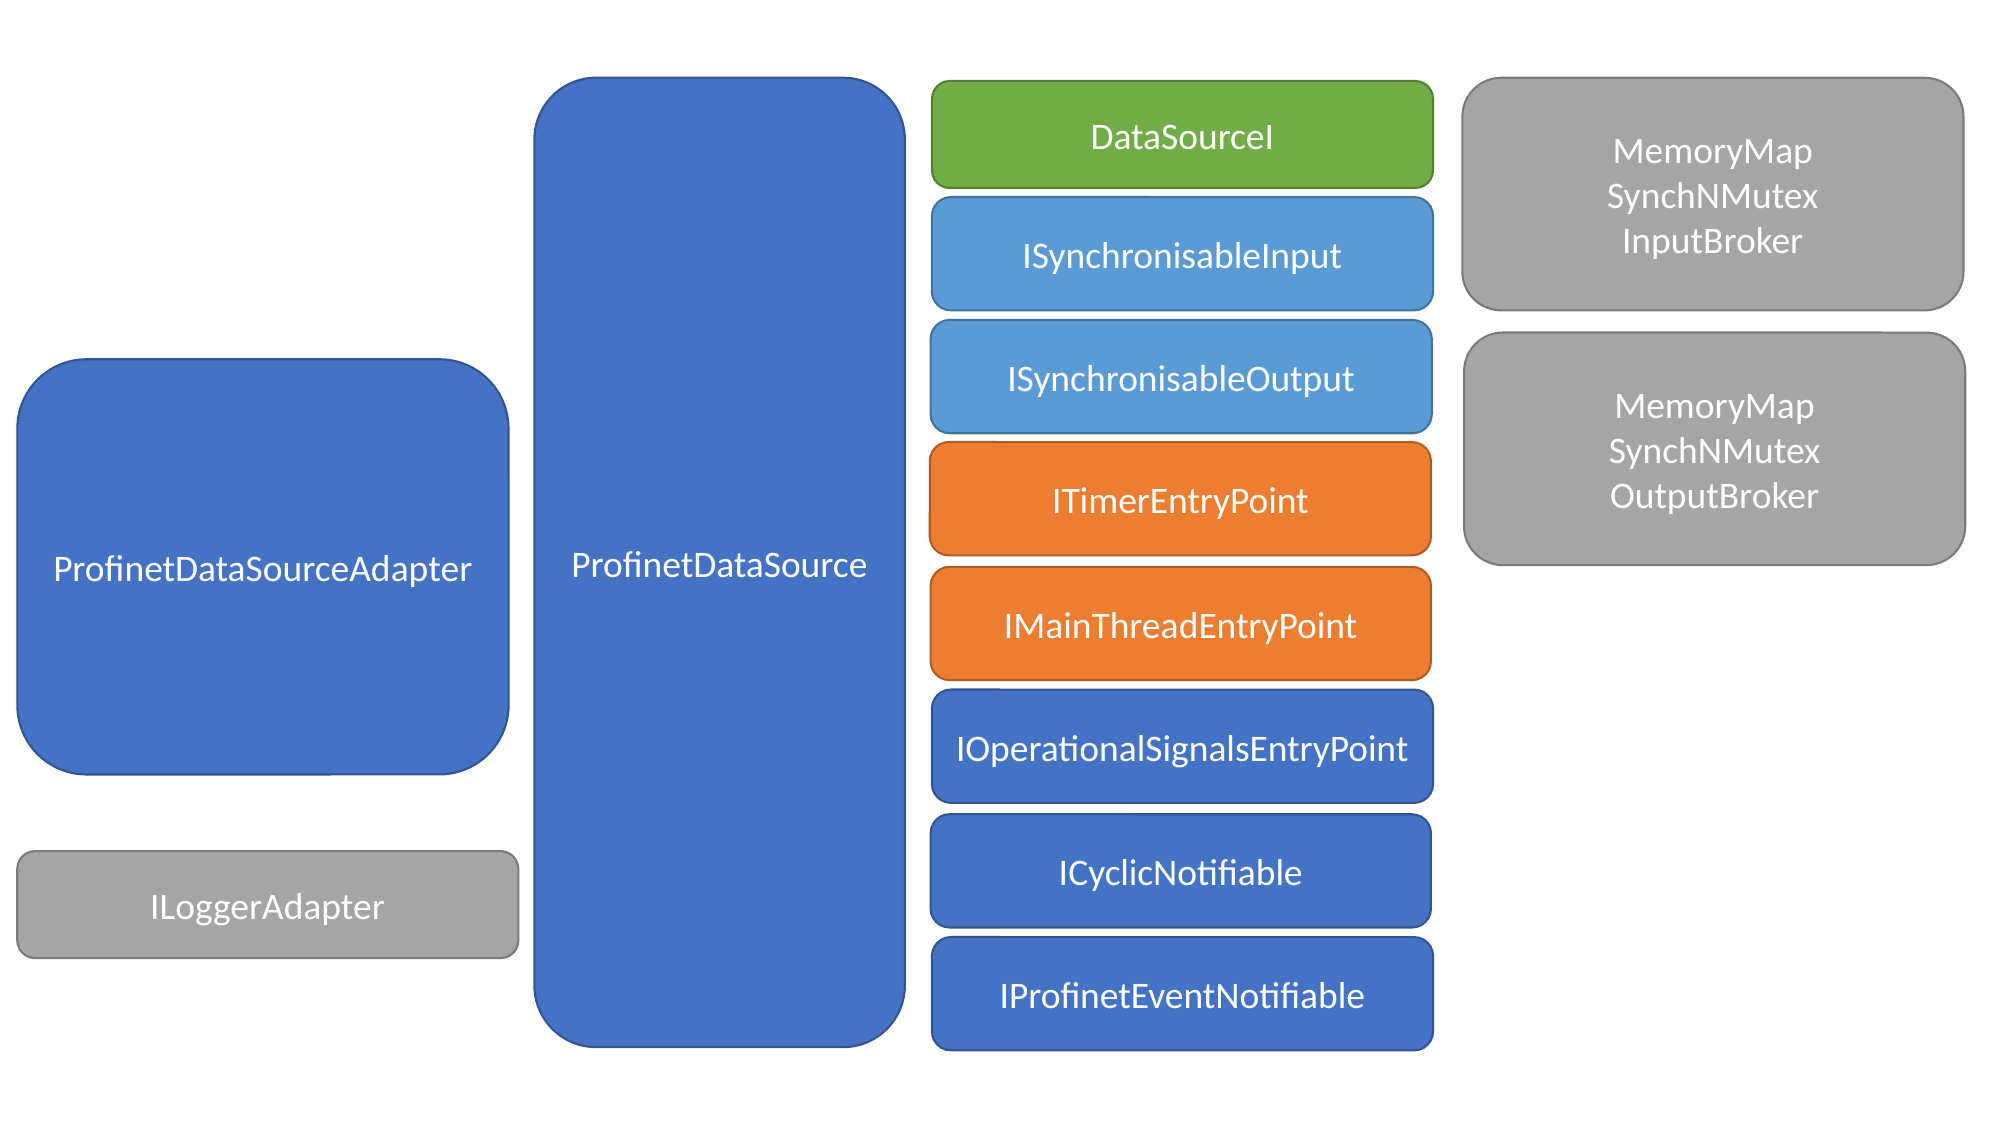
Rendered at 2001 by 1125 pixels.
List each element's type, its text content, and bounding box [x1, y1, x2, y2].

text_box ILoggerAdapter [16, 850, 520, 960]
text_box DataSourceI [930, 79, 1435, 190]
text_box ISynchronisableInput [930, 195, 1435, 312]
text_box ISynchronisableOutput [929, 318, 1433, 435]
text_box IOperationalSignalsEntryPoint [930, 688, 1435, 804]
text_box ProfinetDataSource [533, 76, 906, 1049]
text_box IProfinetEventNotifiable [930, 935, 1435, 1052]
text_box ICyclicNotifiable [929, 813, 1432, 929]
text_box MemoryMap SynchNMutex InputBroker [1461, 76, 1965, 312]
text_box IMainThreadEntryPoint [929, 565, 1432, 682]
text_box MemoryMap SynchNMutex OutputBroker [1463, 331, 1967, 567]
text_box ITimerEntryPoint [928, 440, 1432, 557]
text_box ProfinetDataSourceAdapter [16, 358, 510, 776]
